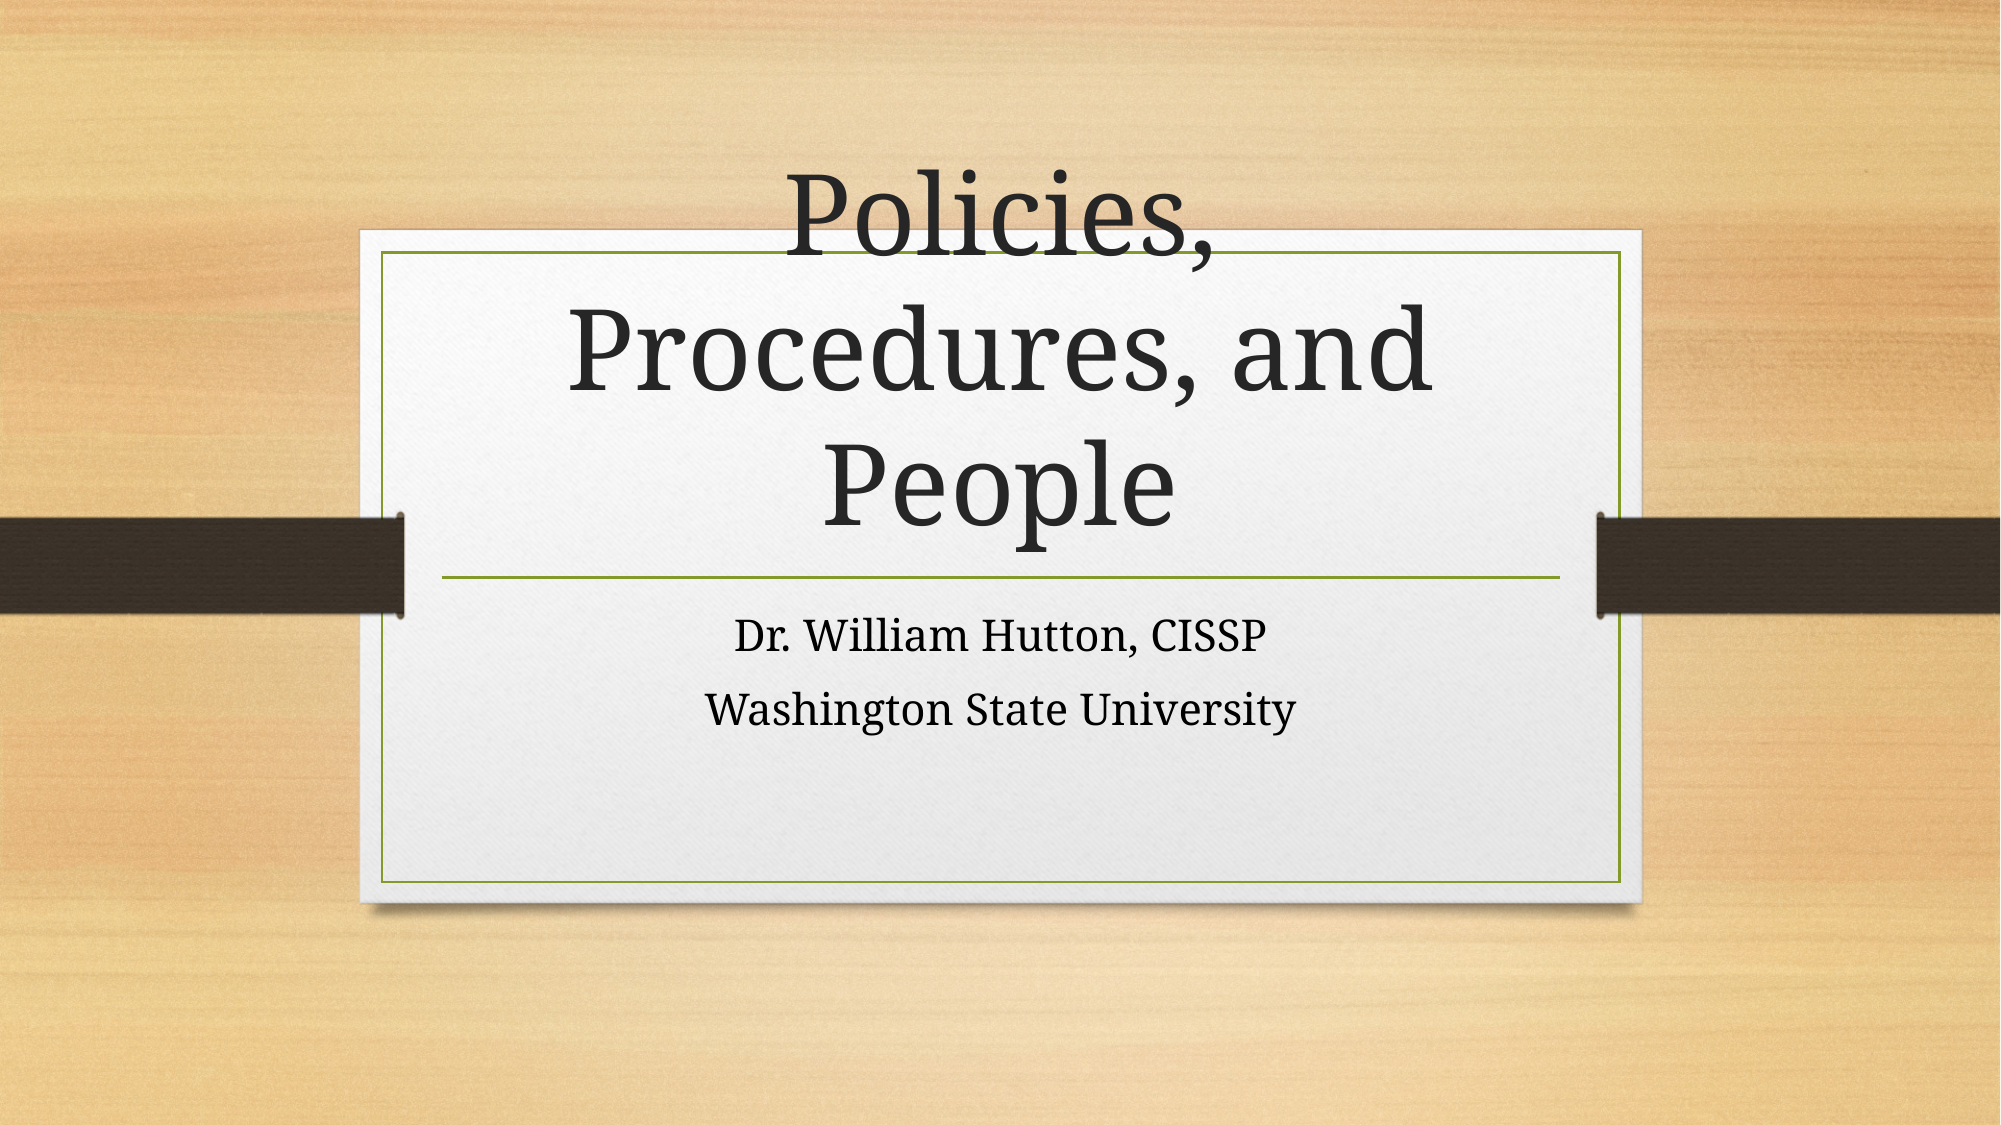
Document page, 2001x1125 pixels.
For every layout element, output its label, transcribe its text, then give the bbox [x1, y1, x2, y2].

subtitle Dr. William Hutton, CISSP Washington State University [441, 600, 1560, 817]
picture [0, 0, 2001, 1125]
title Policies, Procedures, and People [441, 306, 1560, 556]
